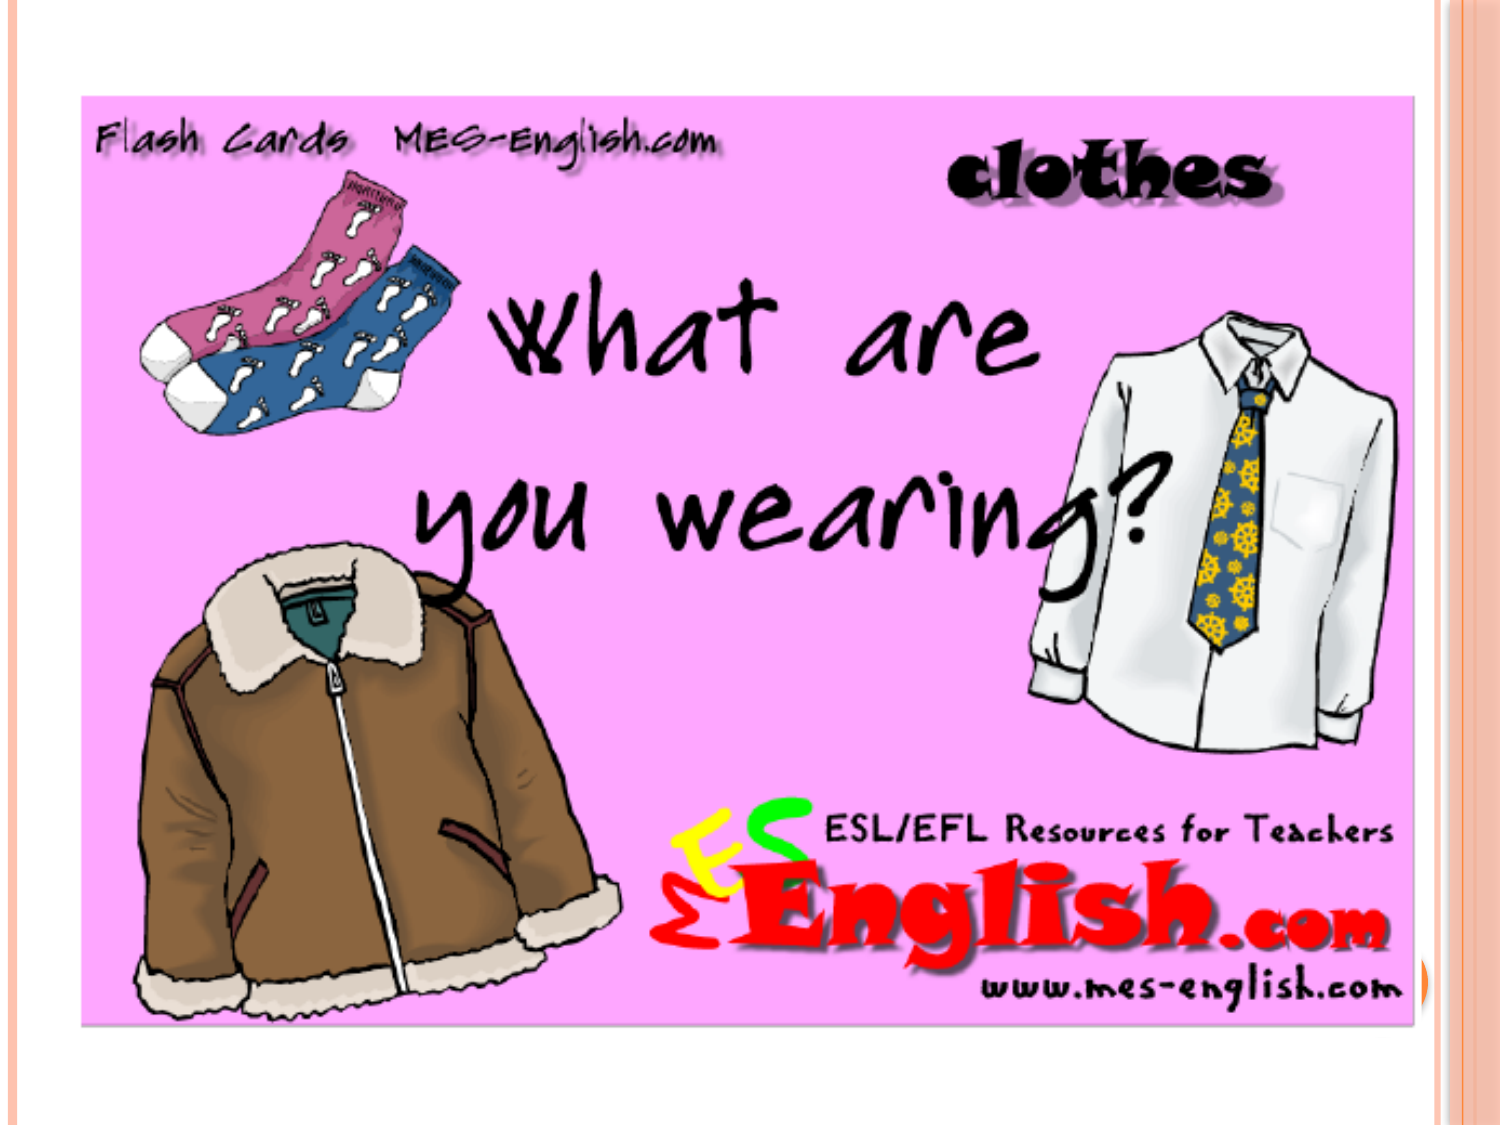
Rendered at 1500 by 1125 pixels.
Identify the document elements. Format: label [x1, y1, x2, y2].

picture [71, 89, 1423, 1037]
